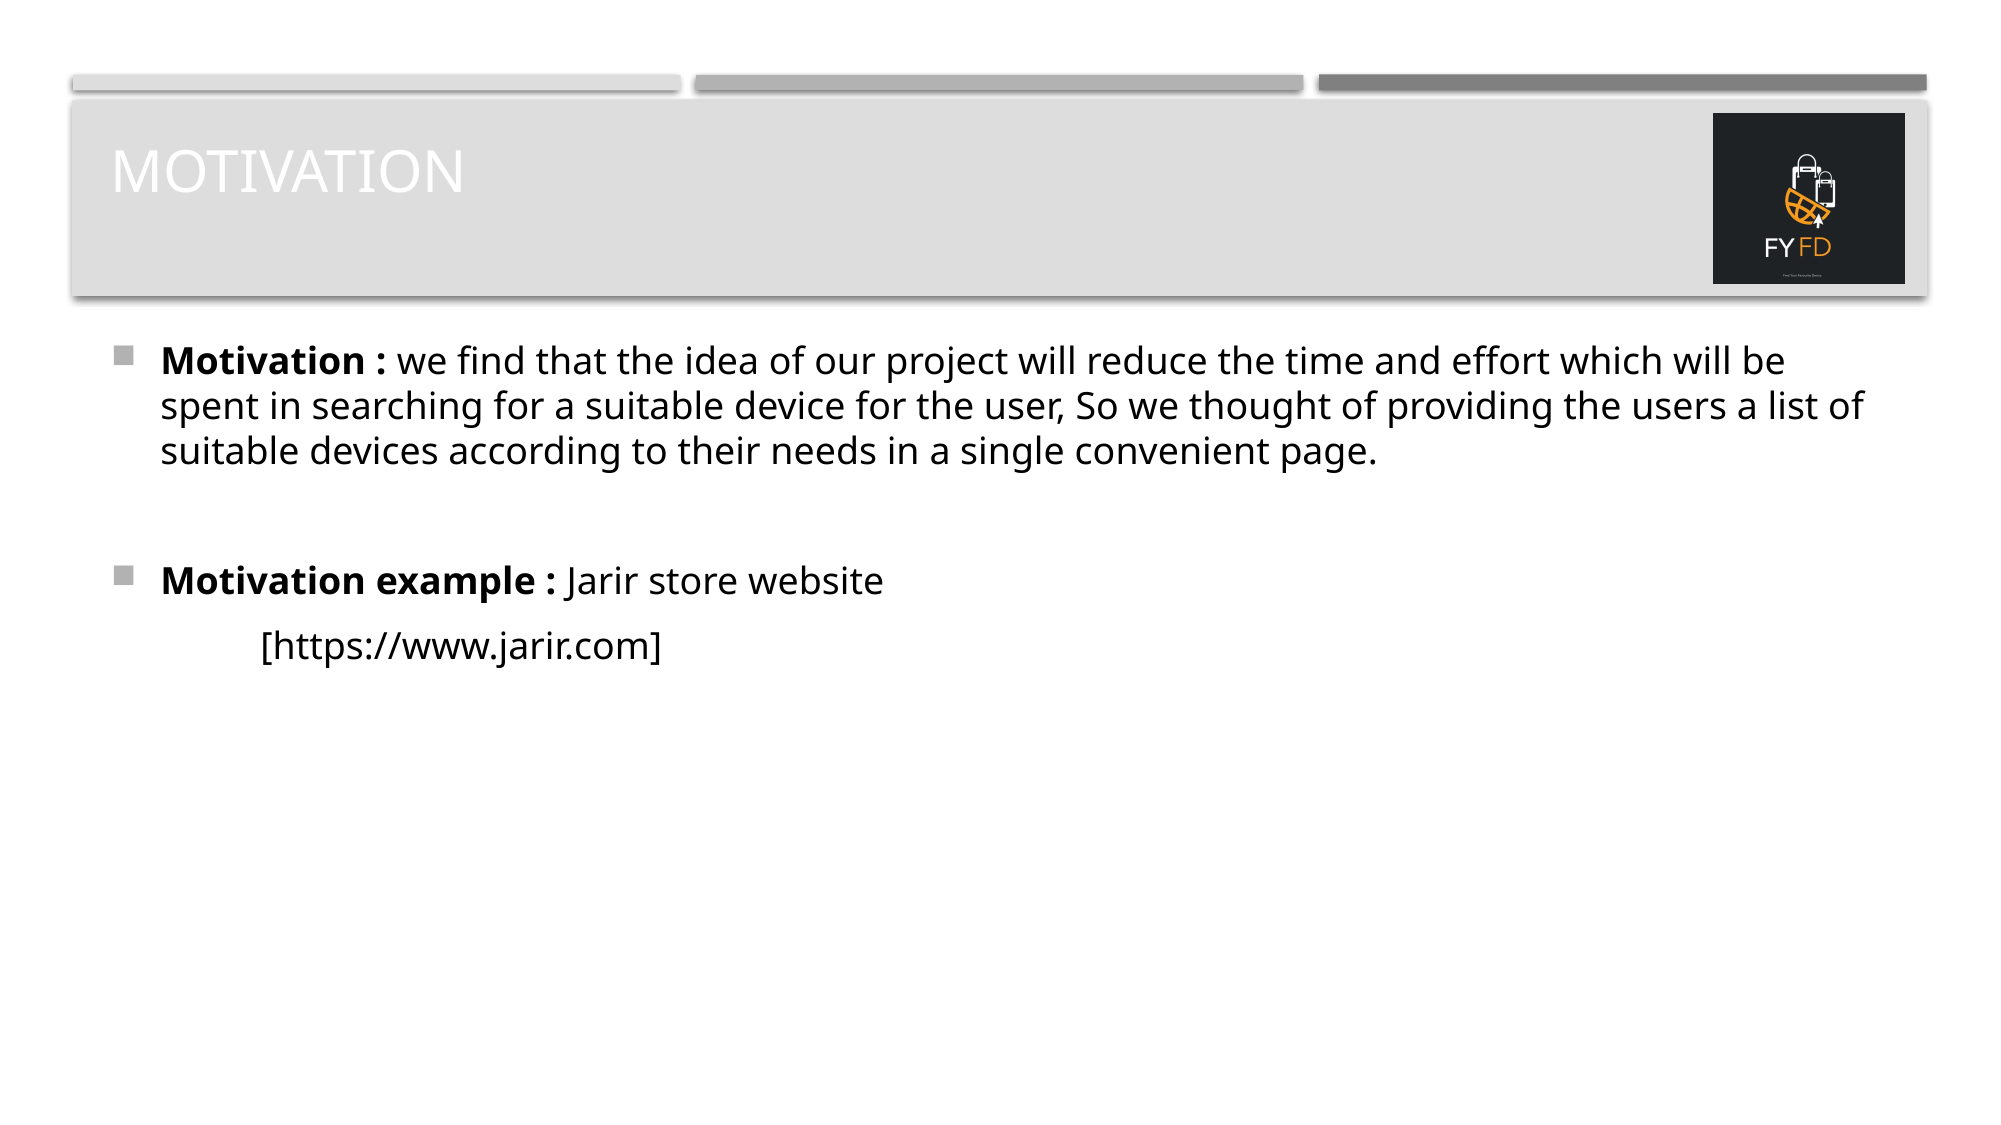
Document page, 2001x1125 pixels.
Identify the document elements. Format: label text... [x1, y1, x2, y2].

list Motivation : we find that the idea of our project will reduce the time and effort which will be spent in searching for a suitable device for the user, So we thought of providing the users a list of suitable devices according to their needs in a single convenient page. Motivation example : Jarir store website [https://www.jarir.com] [95, 198, 1905, 807]
title Motivation [95, 115, 1709, 198]
picture [1713, 112, 1906, 284]
